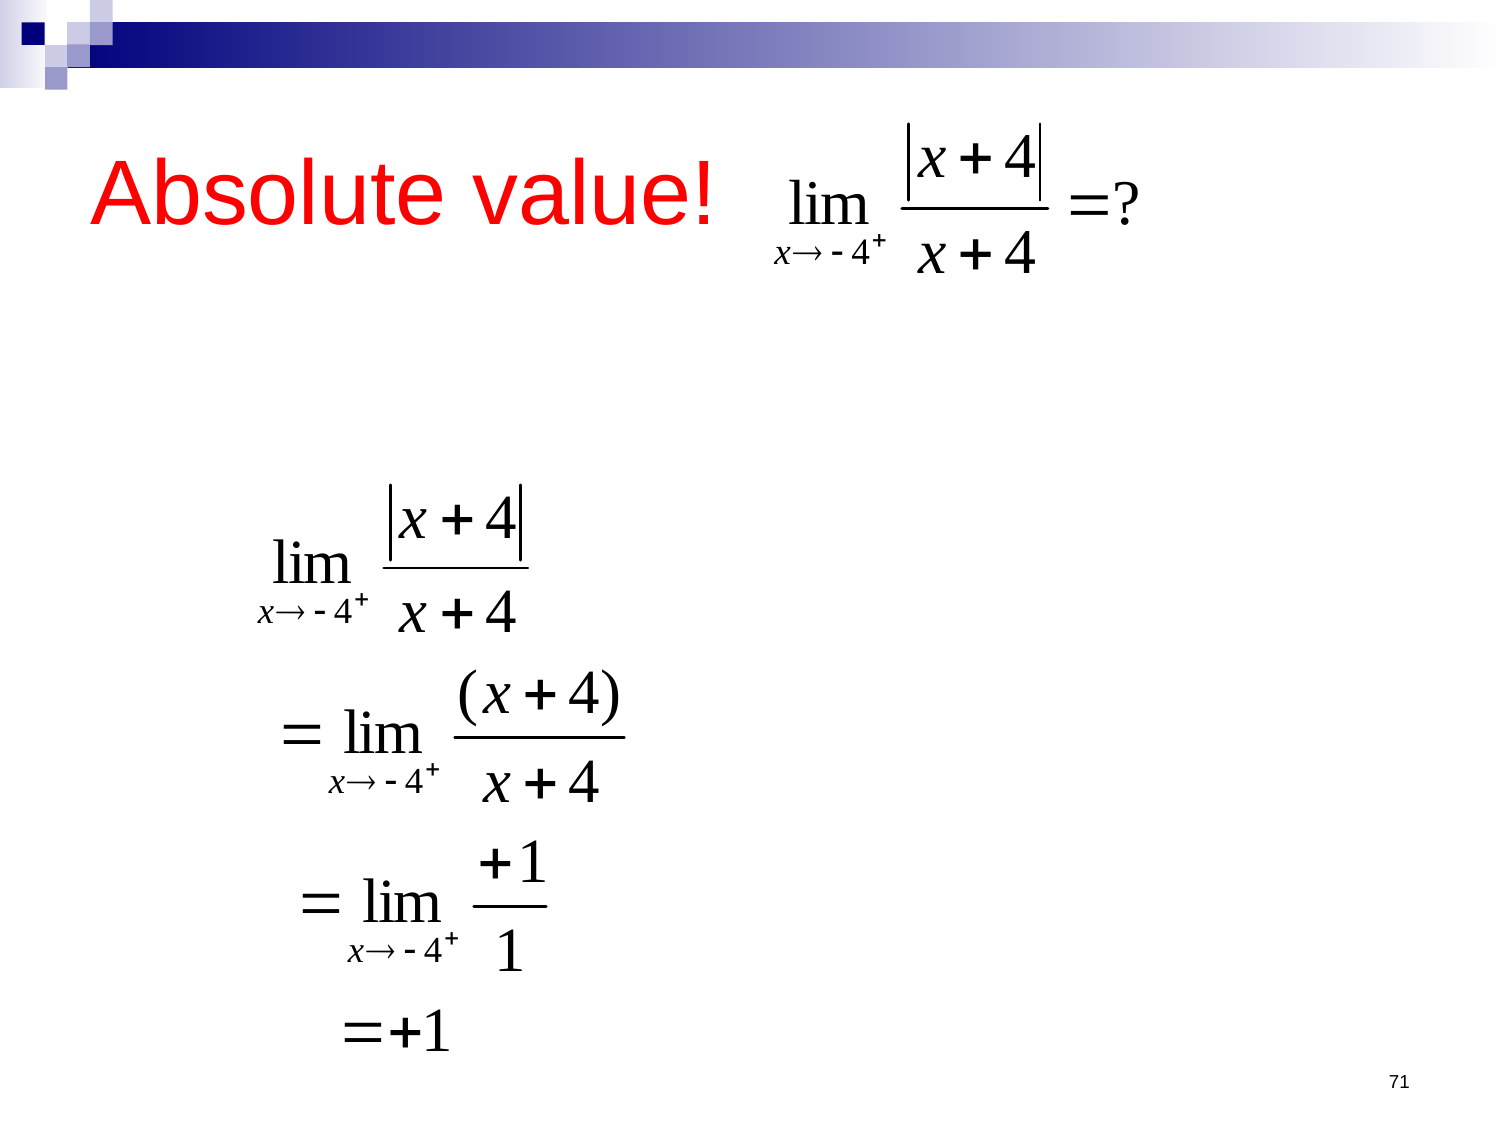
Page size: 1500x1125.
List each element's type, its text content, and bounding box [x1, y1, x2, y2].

title Absolute value! [74, 74, 1426, 301]
slide_number 71 [1074, 1024, 1426, 1101]
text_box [762, 112, 1151, 288]
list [149, 468, 638, 1067]
